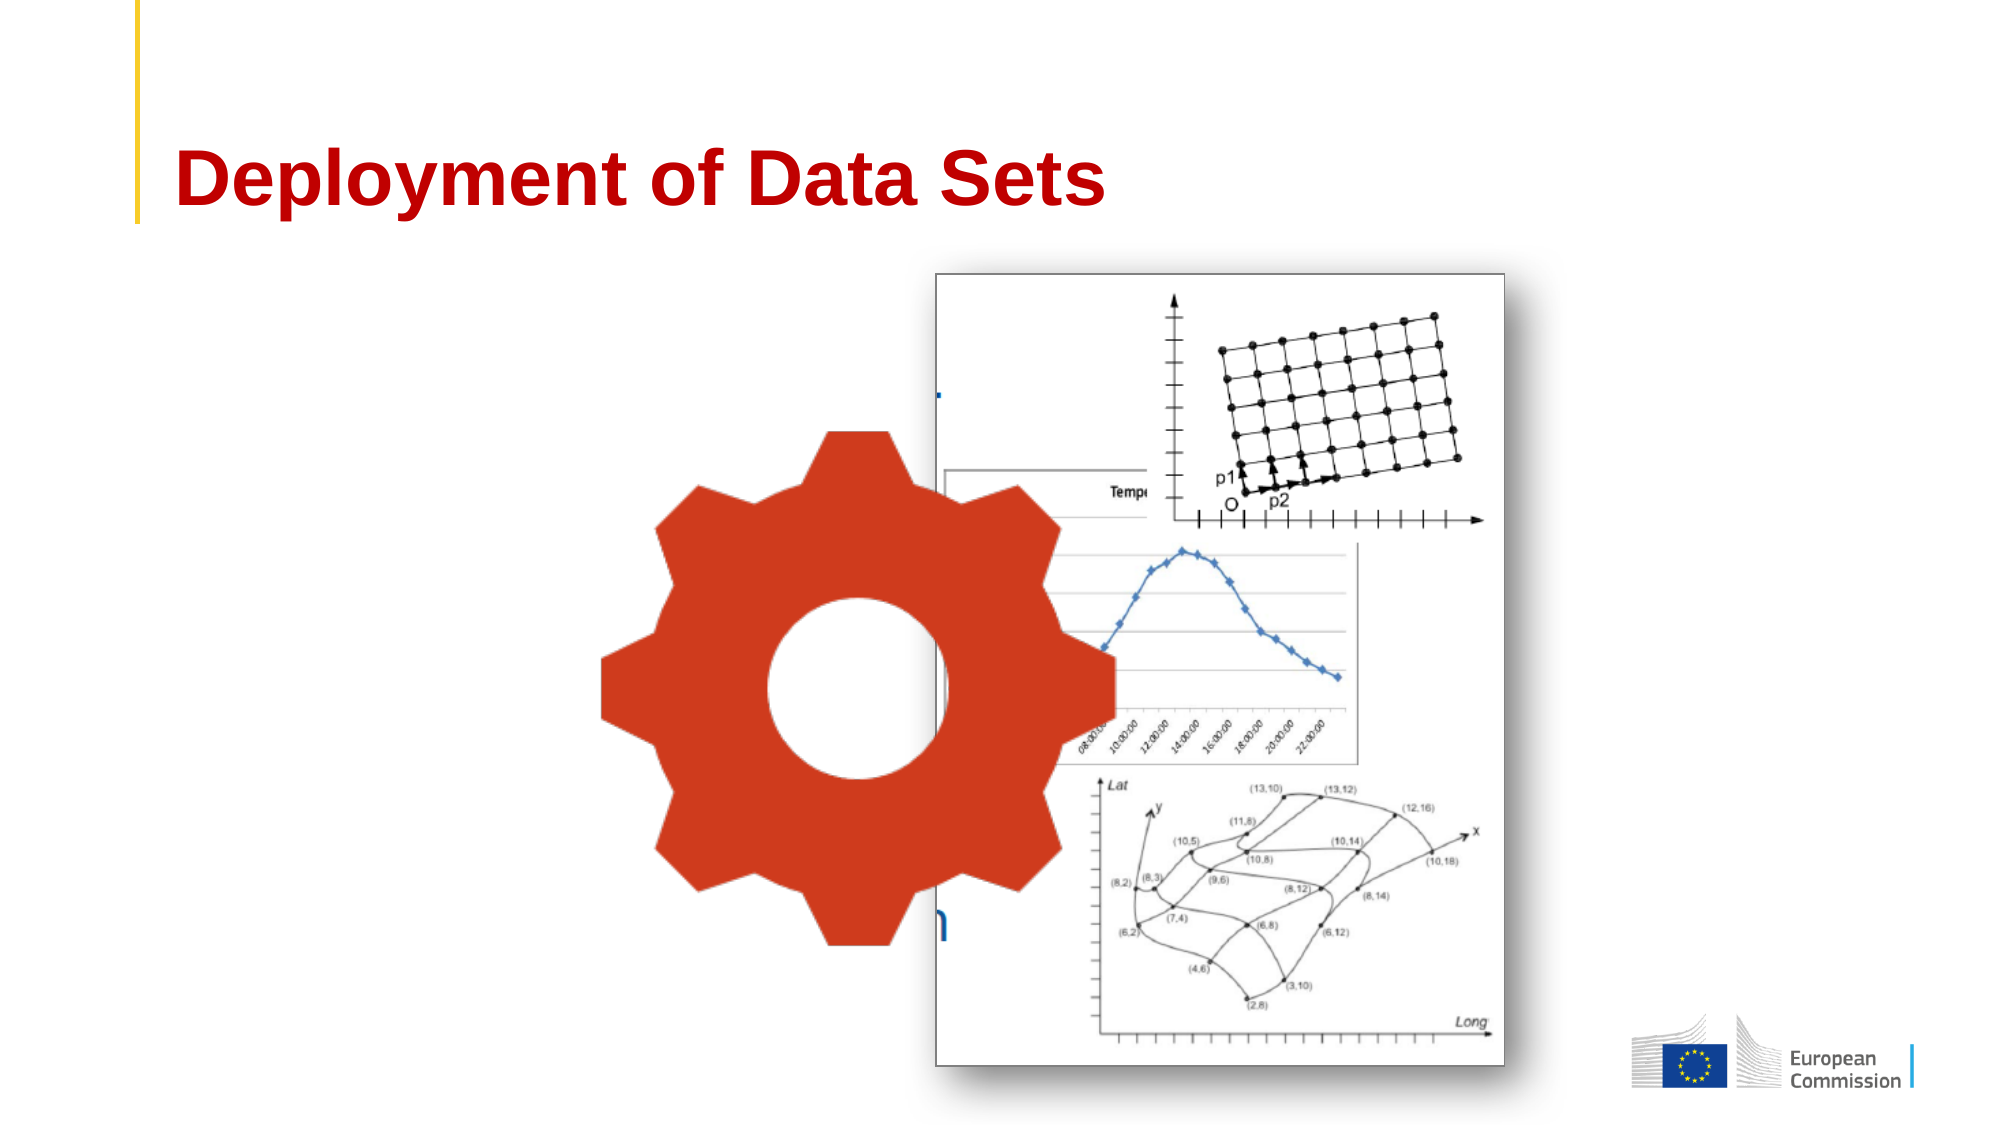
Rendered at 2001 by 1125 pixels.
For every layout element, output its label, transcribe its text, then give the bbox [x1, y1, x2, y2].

picture [1631, 1013, 1915, 1091]
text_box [495, 274, 1505, 1066]
title Deployment of Data Sets [159, 94, 1843, 223]
